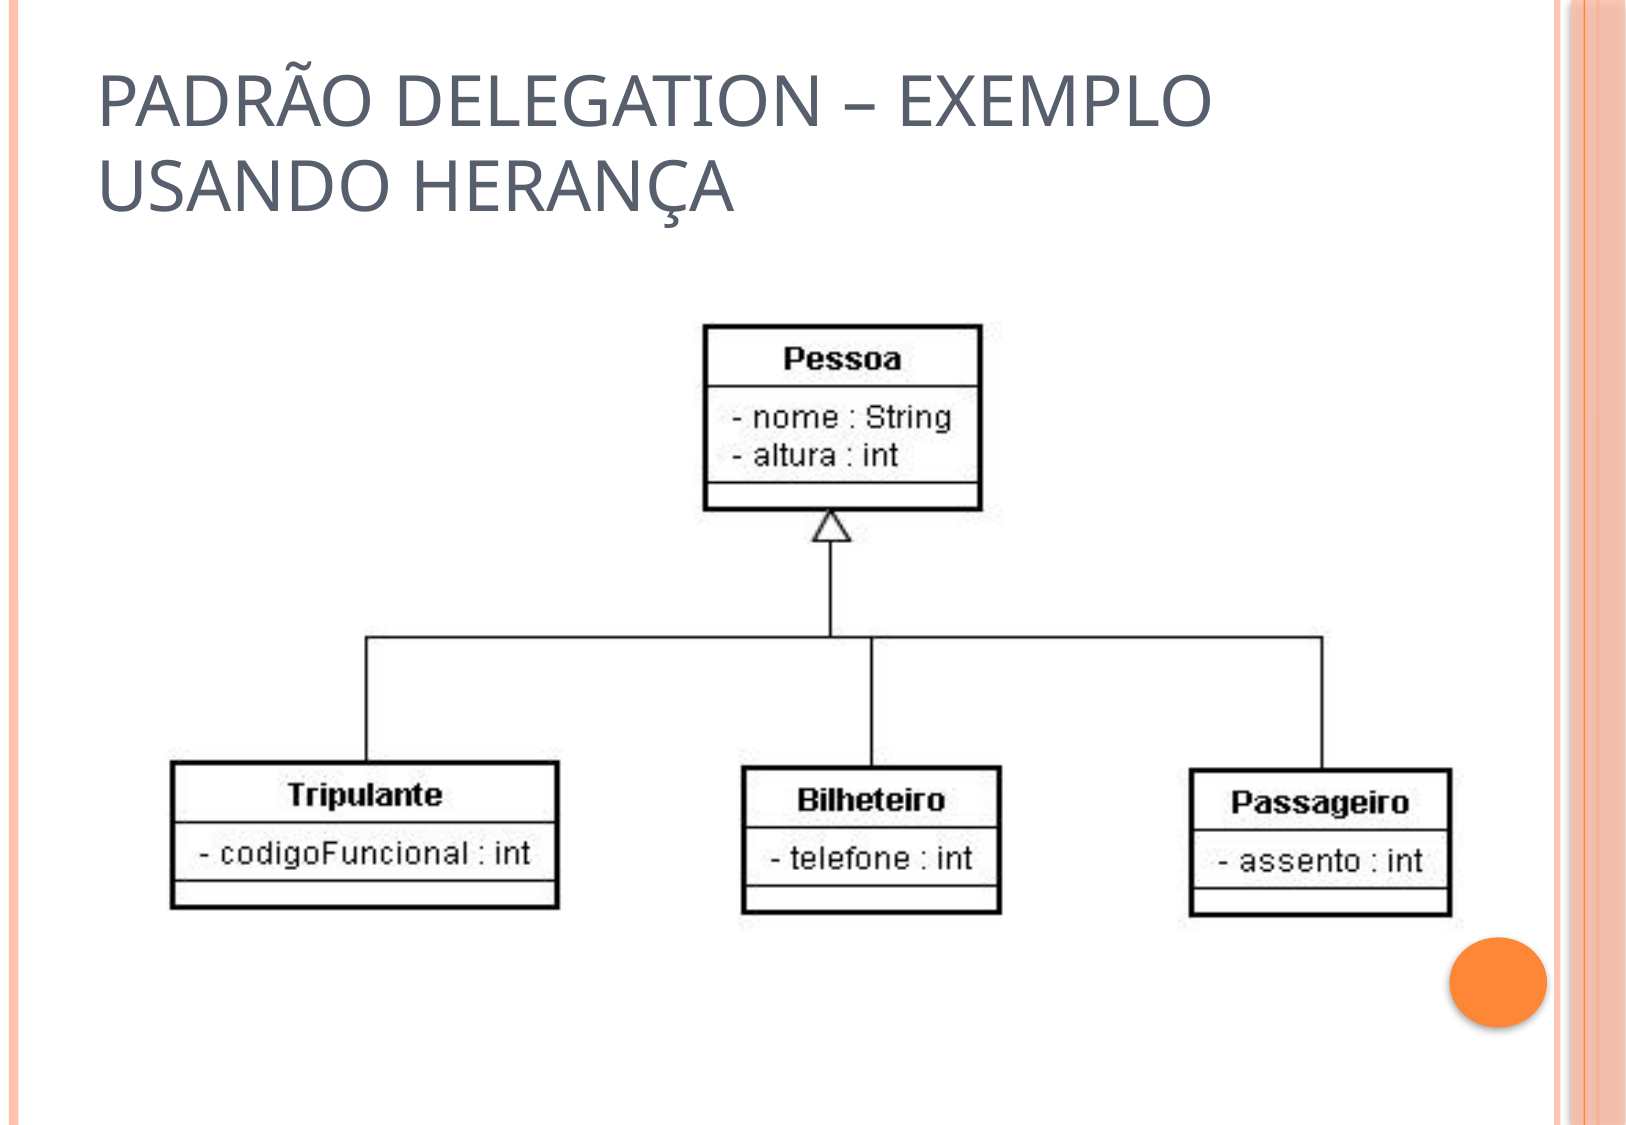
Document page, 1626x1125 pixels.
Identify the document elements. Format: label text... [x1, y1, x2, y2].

title Padrão Delegation – Exemplo usando herança [81, 45, 1409, 233]
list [146, 302, 1479, 942]
